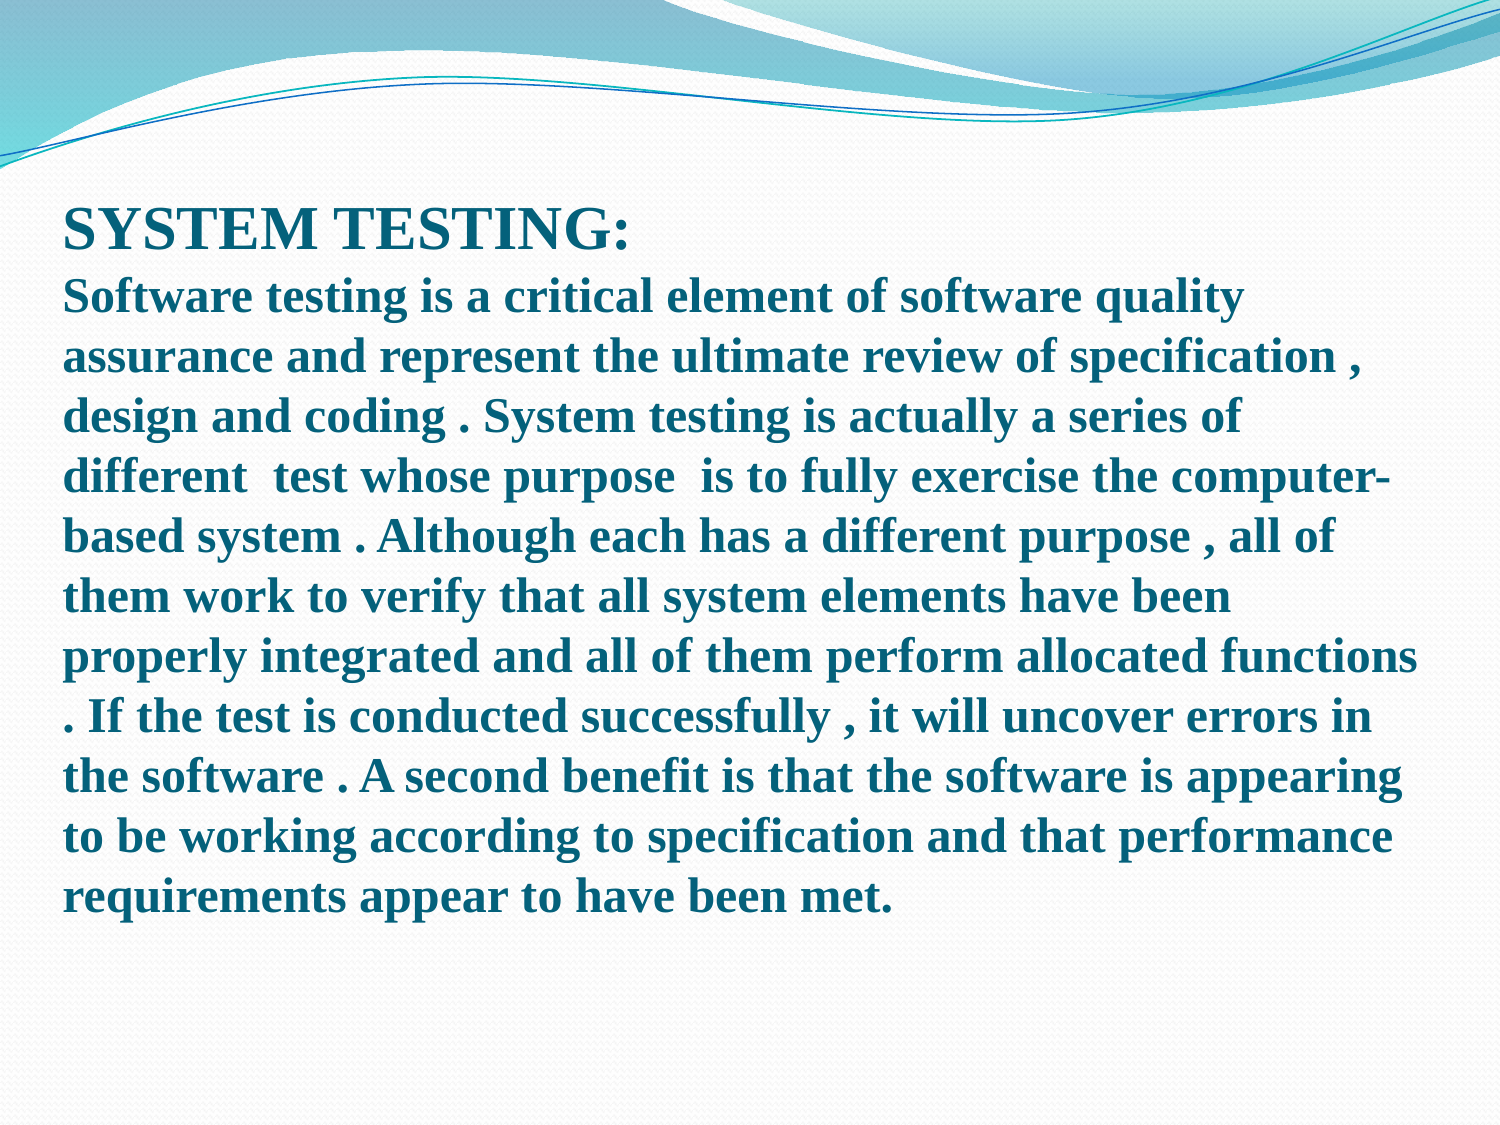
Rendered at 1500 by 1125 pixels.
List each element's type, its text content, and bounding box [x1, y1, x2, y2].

title SYSTEM TESTING: Software testing is a critical element of software quality assurance and represent the ultimate review of specification , design and coding . System testing is actually a series of different test whose purpose is to fully exercise the computer-based system . Although each has a different purpose , all of them work to verify that all system elements have been properly integrated and all of them perform allocated functions . If the test is conducted successfully , it will uncover errors in the software . A second benefit is that the software is appearing to be working according to specification and that performance requirements appear to have been met. [62, 162, 1425, 922]
